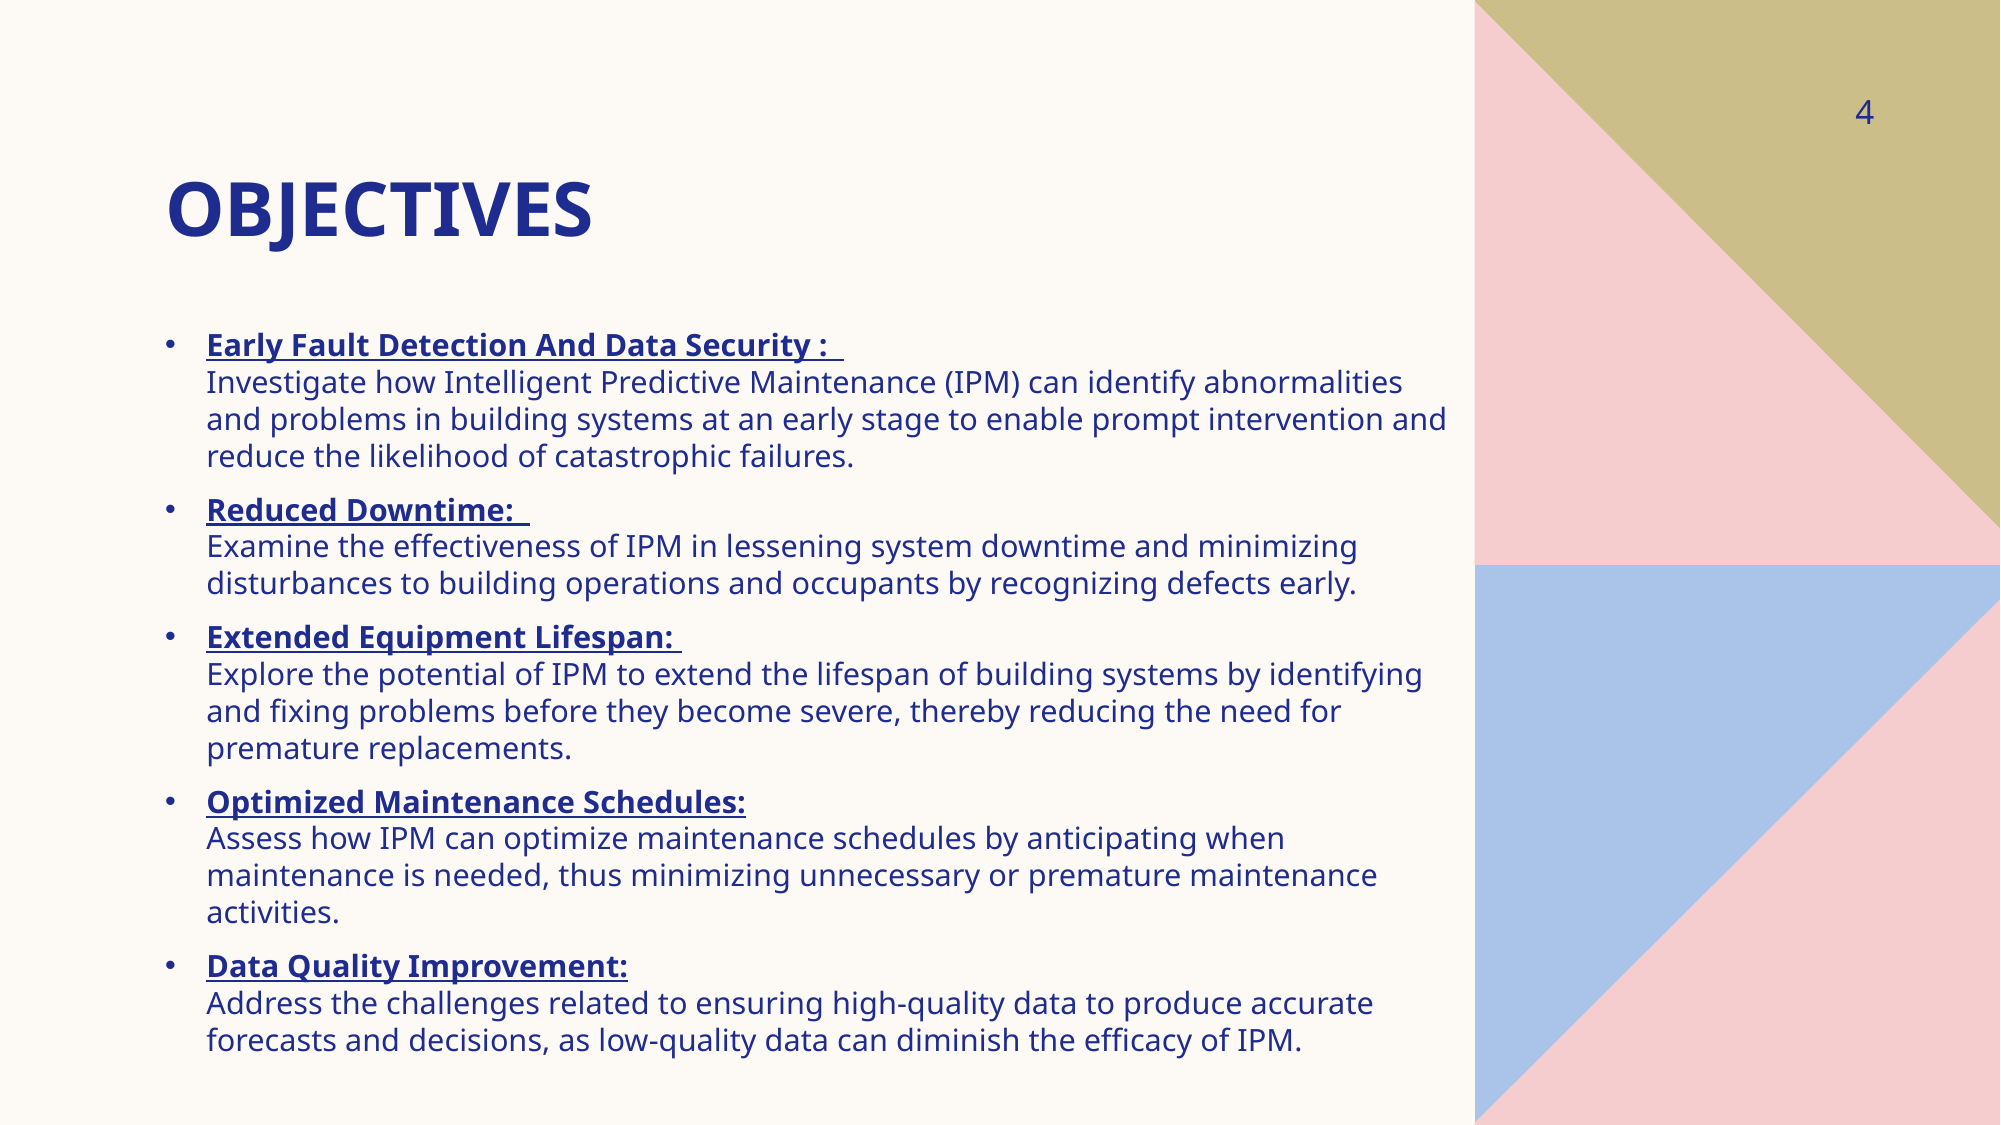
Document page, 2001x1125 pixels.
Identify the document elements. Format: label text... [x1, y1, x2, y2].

slide_number 4 [1712, 75, 1875, 153]
list Early Fault Detection And Data Security : Investigate how Intelligent Predictive Maintenance (IPM) can identify abnormalities and problems in building systems at an early stage to enable prompt intervention and reduce the likelihood of catastrophic failures. Reduced Downtime: Examine the effectiveness of IPM in lessening system downtime and minimizing disturbances to building operations and occupants by recognizing defects early. Extended Equipment Lifespan: Explore the potential of IPM to extend the lifespan of building systems by identifying and fixing problems before they become severe, thereby reducing the need for premature replacements. Optimized Maintenance Schedules: Assess how IPM can optimize maintenance schedules by anticipating when maintenance is needed, thus minimizing unnecessary or premature maintenance activities. Data Quality Improvement: Address the challenges related to ensuring high-quality data to produce accurate forecasts and decisions, as low-quality data can diminish the efficacy of IPM. [150, 325, 1473, 1062]
title Objectives [150, 136, 1429, 252]
